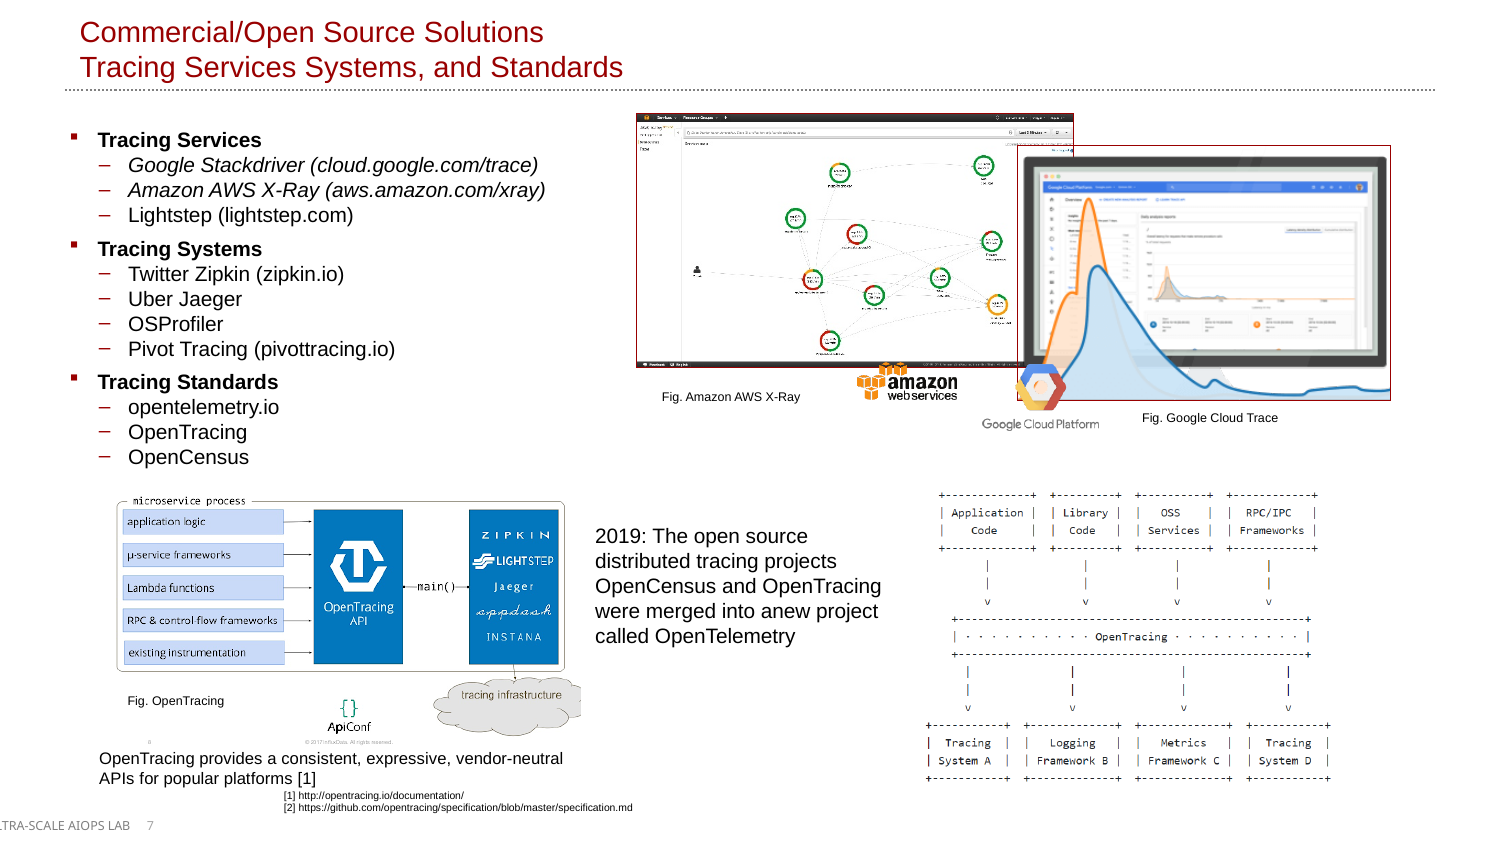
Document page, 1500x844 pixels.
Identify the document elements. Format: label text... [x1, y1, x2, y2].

text_box Fig. Google Cloud Trace [1127, 410, 1294, 433]
picture [921, 485, 1336, 792]
text_box Tracing Services Google Stackdriver (cloud.google.com/trace) Amazon AWS X-Ray (aws.amazon.com/xray) Lightstep (lightstep.com) Tracing Systems Twitter Zipkin (zipkin.io) Uber Jaeger OSProfiler Pivot Tracing (pivottracing.io) Tracing Standards opentelemetry.io OpenTracing OpenCensus [54, 119, 728, 476]
text_box OpenTracing provides a consistent, expressive, vendor-neutral APIs for popular platforms [1] [84, 740, 602, 795]
picture [635, 113, 1392, 431]
text_box Fig. Amazon AWS X-Ray [728, 381, 816, 412]
picture [116, 485, 581, 748]
title Commercial/Open Source Solutions Tracing Services Systems, and Standards [64, 0, 1435, 91]
text_box 2019: The open source distributed tracing projects OpenCensus and OpenTracing were merged into anew project called OpenTelemetry [585, 515, 899, 655]
text_box [1] http://opentracing.io/documentation/ [2] https://github.com/opentracing/specification/blob/master/specification.md [272, 782, 1009, 828]
